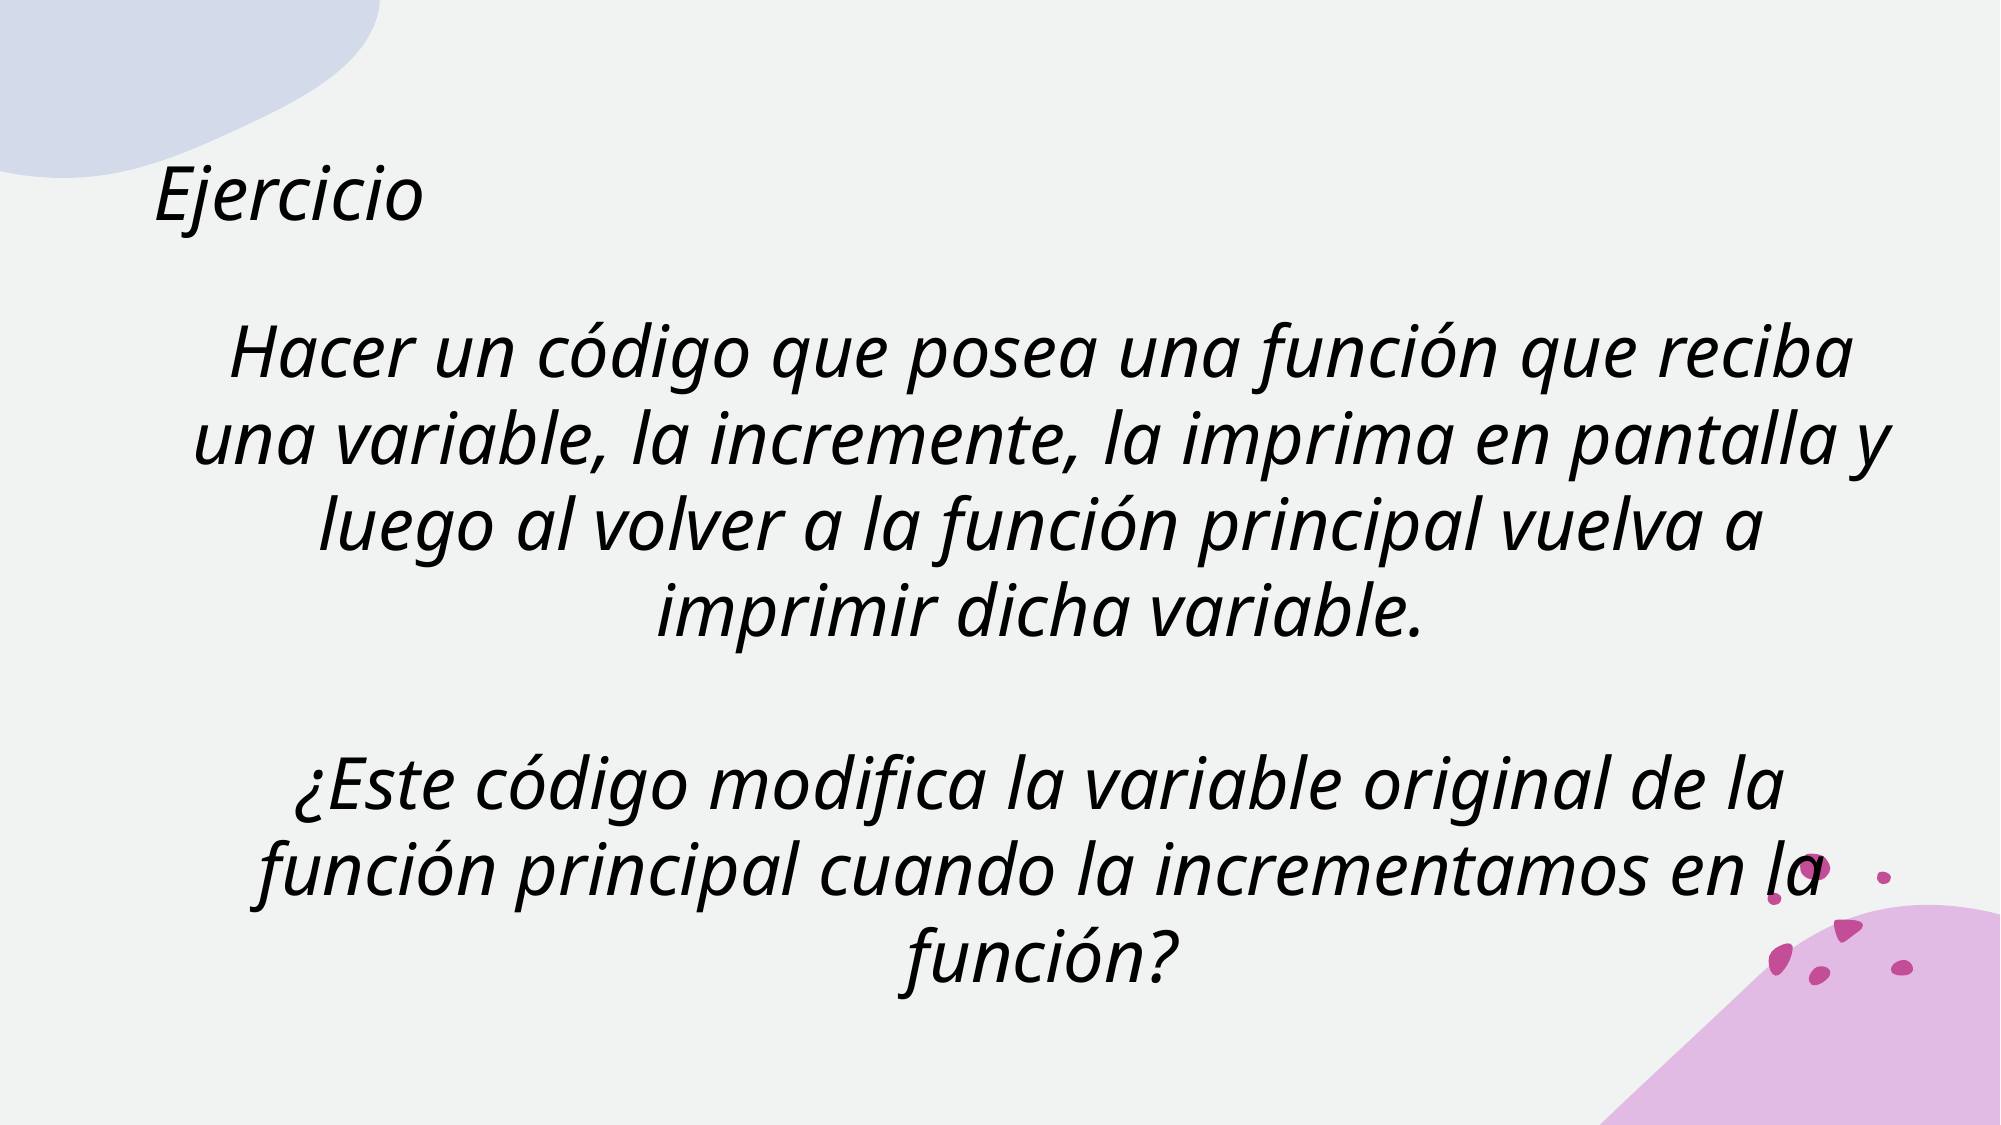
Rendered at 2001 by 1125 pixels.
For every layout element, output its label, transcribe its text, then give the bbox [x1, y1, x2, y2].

title Ejercicio [133, 25, 1917, 246]
list Hacer un código que posea una función que reciba una variable, la incremente, la imprima en pantalla y luego al volver a la función principal vuelva a imprimir dicha variable. ¿Este código modifica la variable original de la función principal cuando la incrementamos en la función? [133, 295, 1917, 1013]
